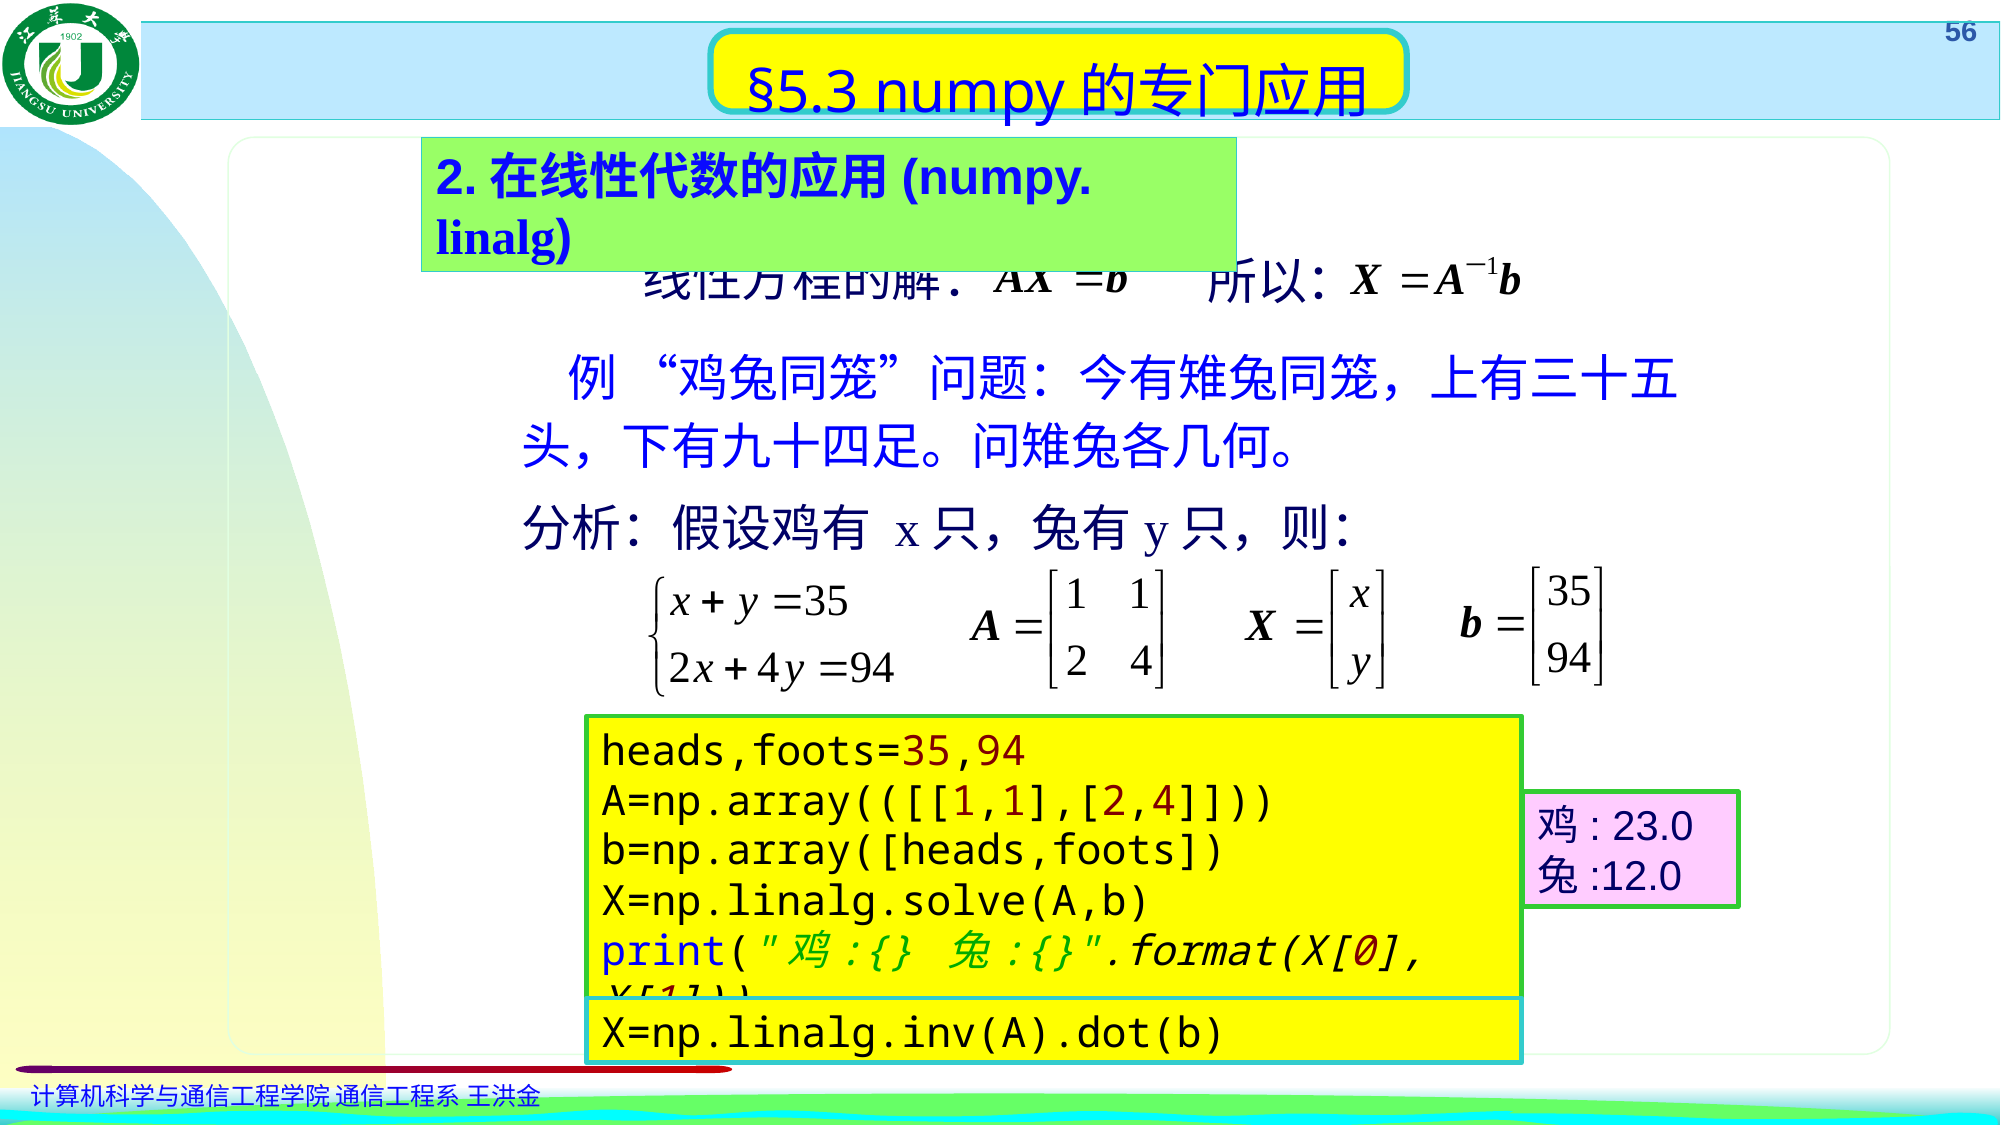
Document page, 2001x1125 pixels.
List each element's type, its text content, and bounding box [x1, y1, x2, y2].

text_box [637, 567, 902, 709]
text_box 所以： [1192, 233, 1386, 317]
text_box 2.在线性代数的应用(numpy. linalg) [421, 137, 1237, 272]
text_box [1339, 243, 1532, 309]
text_box 分析：假设鸡有 x只，兔有y只，则： [506, 479, 1420, 564]
text_box 例 “鸡兔同笼”问题：今有雉兔同笼，上有三十五头，下有九十四足。问雉兔各几何。 [506, 329, 1727, 483]
text_box 线性方程的解： [627, 272, 982, 314]
text_box heads,foots=35,94 A=np.array(([[1,1],[2,4]])) b=np.array([heads,foots]) X=np.linalg.solve(A,b) print("鸡:{} 兔:{}".format(X[0], X[1])) [586, 715, 1522, 998]
text_box §5.3 numpy的专门应用 [710, 30, 1407, 112]
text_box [1234, 559, 1401, 701]
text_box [960, 559, 1182, 701]
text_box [1452, 556, 1620, 698]
picture [0, 1, 141, 127]
text_box X=np.linalg.inv(A).dot(b) [586, 998, 1522, 1063]
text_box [983, 249, 1138, 306]
text_box 鸡: 23.0 兔:12.0 [1522, 791, 1739, 907]
